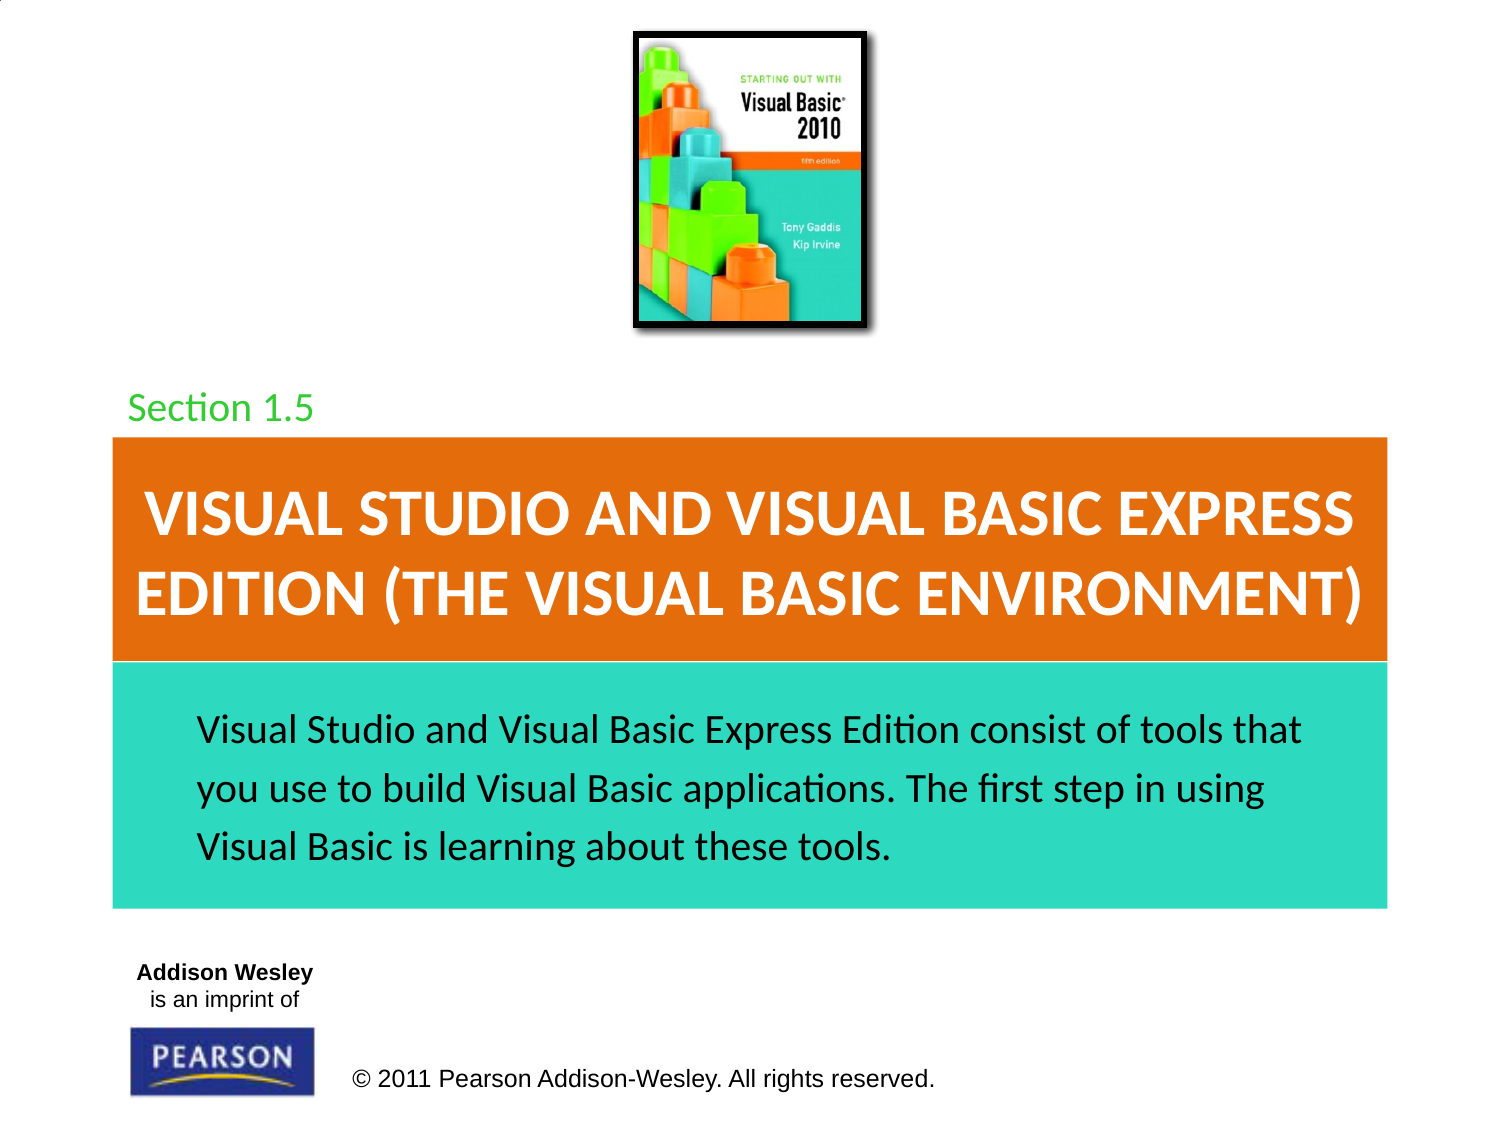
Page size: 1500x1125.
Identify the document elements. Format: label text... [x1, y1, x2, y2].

list Visual Studio and Visual Basic Express Edition consist of tools that you use to build Visual Basic applications. The first step in using Visual Basic is learning about these tools. [112, 662, 1388, 909]
list Section 1.5 [112, 362, 1388, 437]
picture [129, 1024, 319, 1100]
picture [639, 38, 861, 321]
title Visual Studio and Visual Basic Express Edition (the Visual Basic Environment) [112, 437, 1388, 661]
